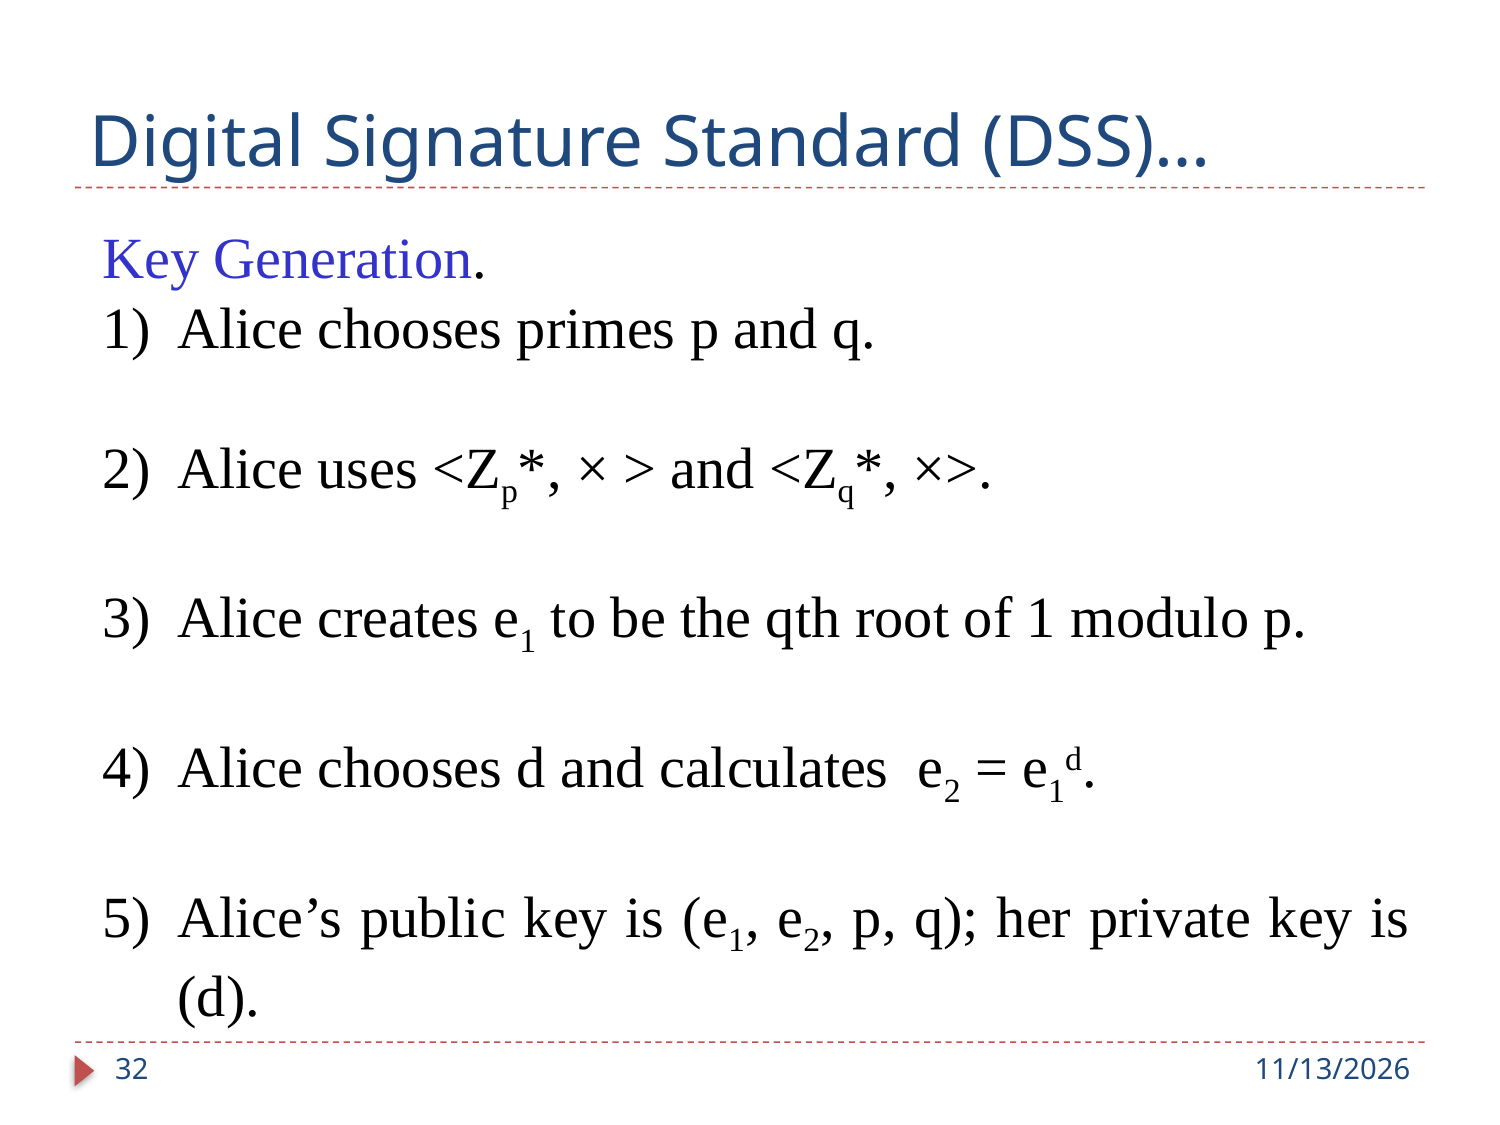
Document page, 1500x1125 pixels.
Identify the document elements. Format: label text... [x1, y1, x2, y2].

text_box Key Generation. Alice chooses primes p and q. Alice uses <Zp*, × > and <Zq*, ×>. Alice creates e1 to be the qth root of 1 modulo p. Alice chooses d and calculates e2 = e1d. Alice’s public key is (e1, e2, p, q); her private key is (d). [87, 212, 1425, 1036]
slide_number 32 [100, 1042, 426, 1103]
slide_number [1050, 1042, 1426, 1103]
title Digital Signature Standard (DSS)… [75, 24, 1425, 188]
